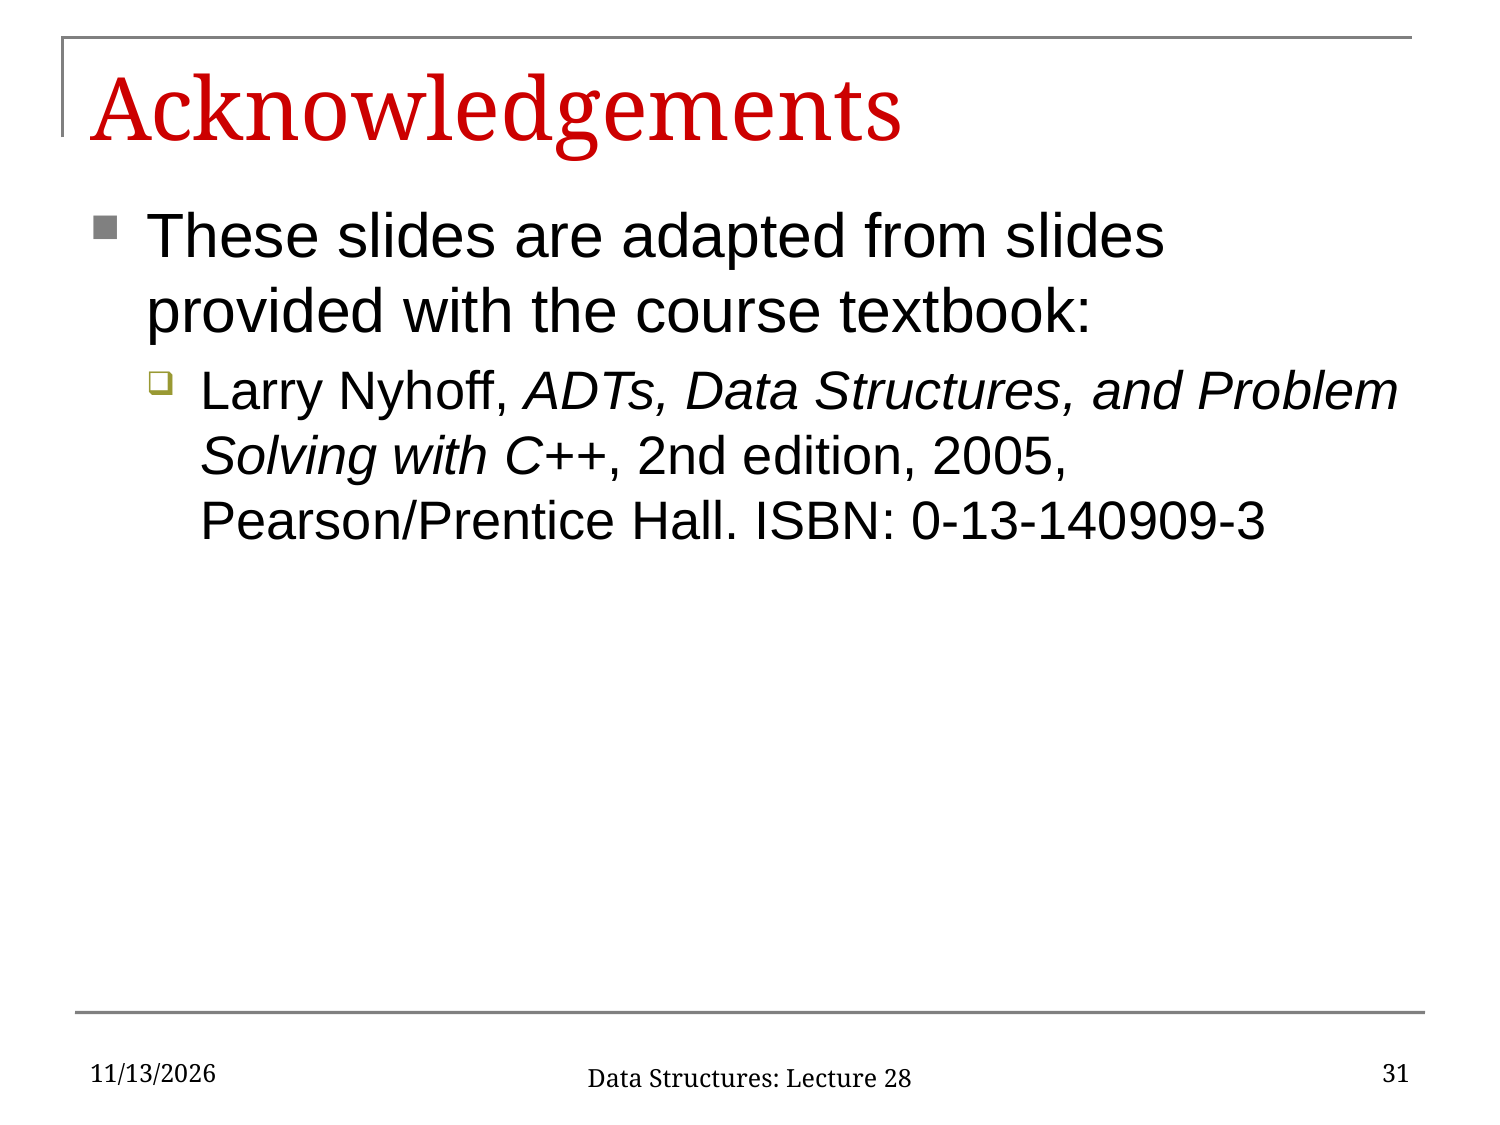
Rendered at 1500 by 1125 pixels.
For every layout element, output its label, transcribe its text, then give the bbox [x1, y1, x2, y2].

title Acknowledgements [75, 45, 1425, 163]
footer Data Structures: Lecture 28 [512, 1024, 988, 1101]
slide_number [74, 1023, 426, 1100]
slide_number 31 [1074, 1023, 1426, 1100]
list These slides are adapted from slides provided with the course textbook: Larry Nyhoff, ADTs, Data Structures, and Problem Solving with C++, 2nd edition, 2005, Pearson/Prentice Hall. ISBN: 0-13-140909-3 [75, 187, 1425, 1006]
